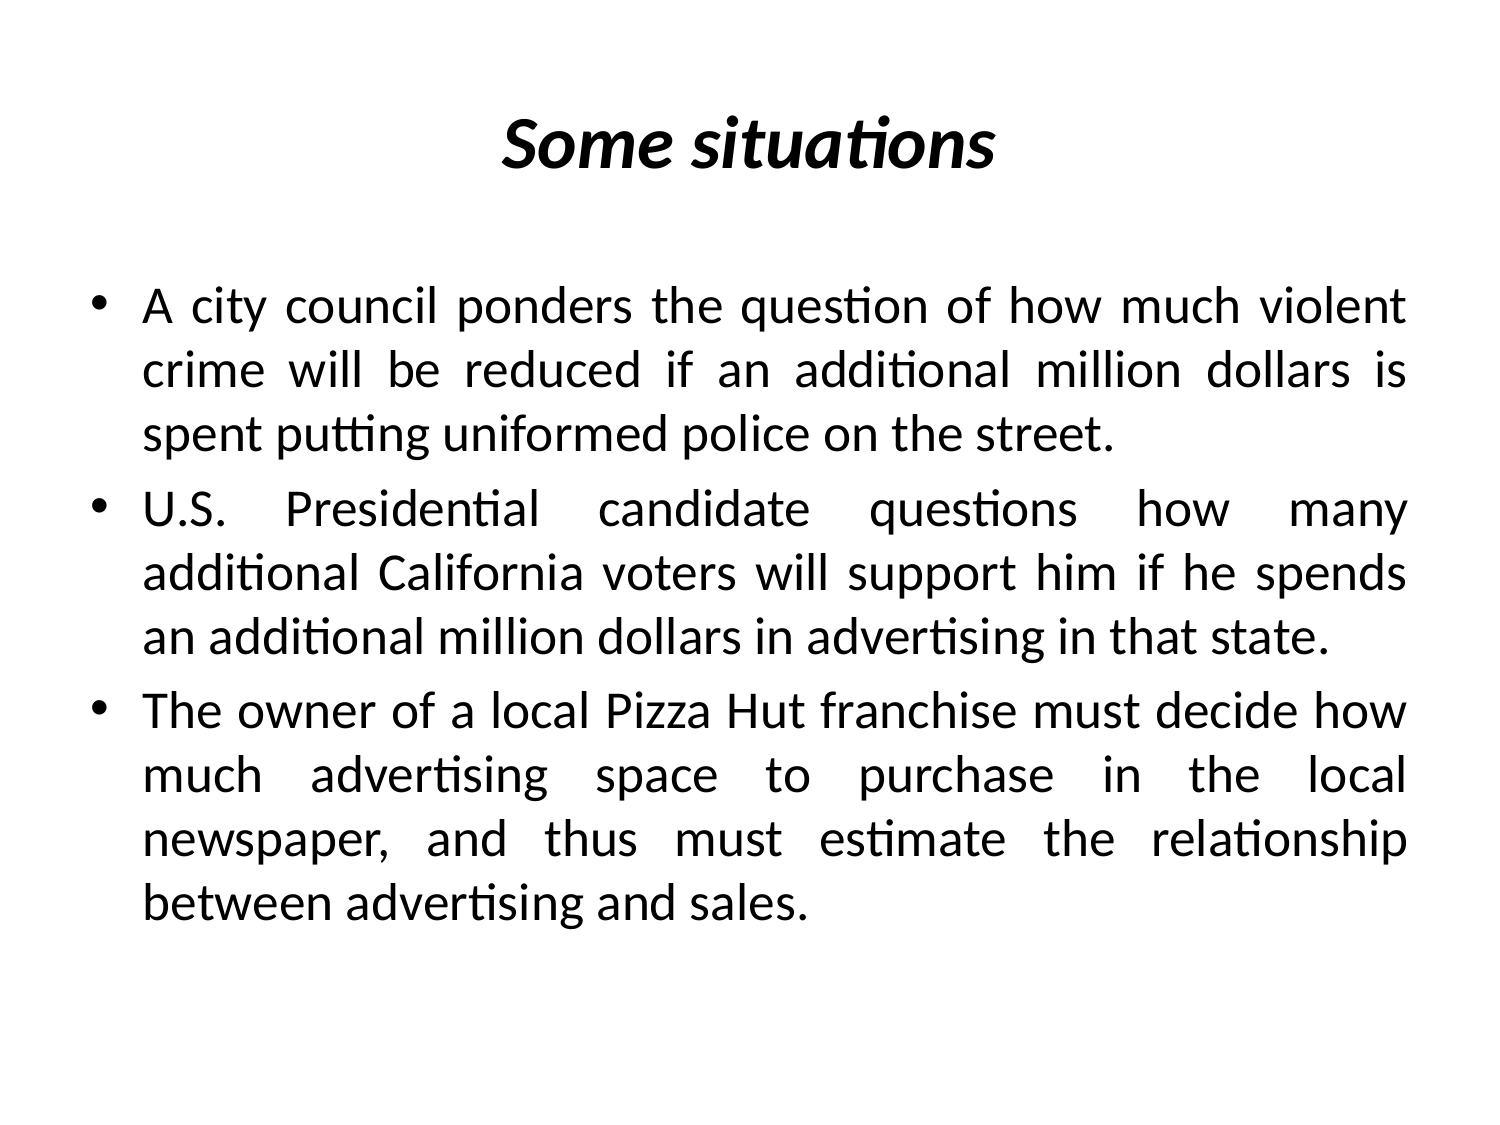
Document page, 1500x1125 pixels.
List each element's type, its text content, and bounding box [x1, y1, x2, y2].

title Some situations [75, 45, 1425, 233]
list A city council ponders the question of how much violent crime will be reduced if an additional million dollars is spent putting uniformed police on the street. U.S. Presidential candidate questions how many additional California voters will support him if he spends an additional million dollars in advertising in that state. The owner of a local Pizza Hut franchise must decide how much advertising space to purchase in the local newspaper, and thus must estimate the relationship between advertising and sales. [75, 262, 1425, 950]
